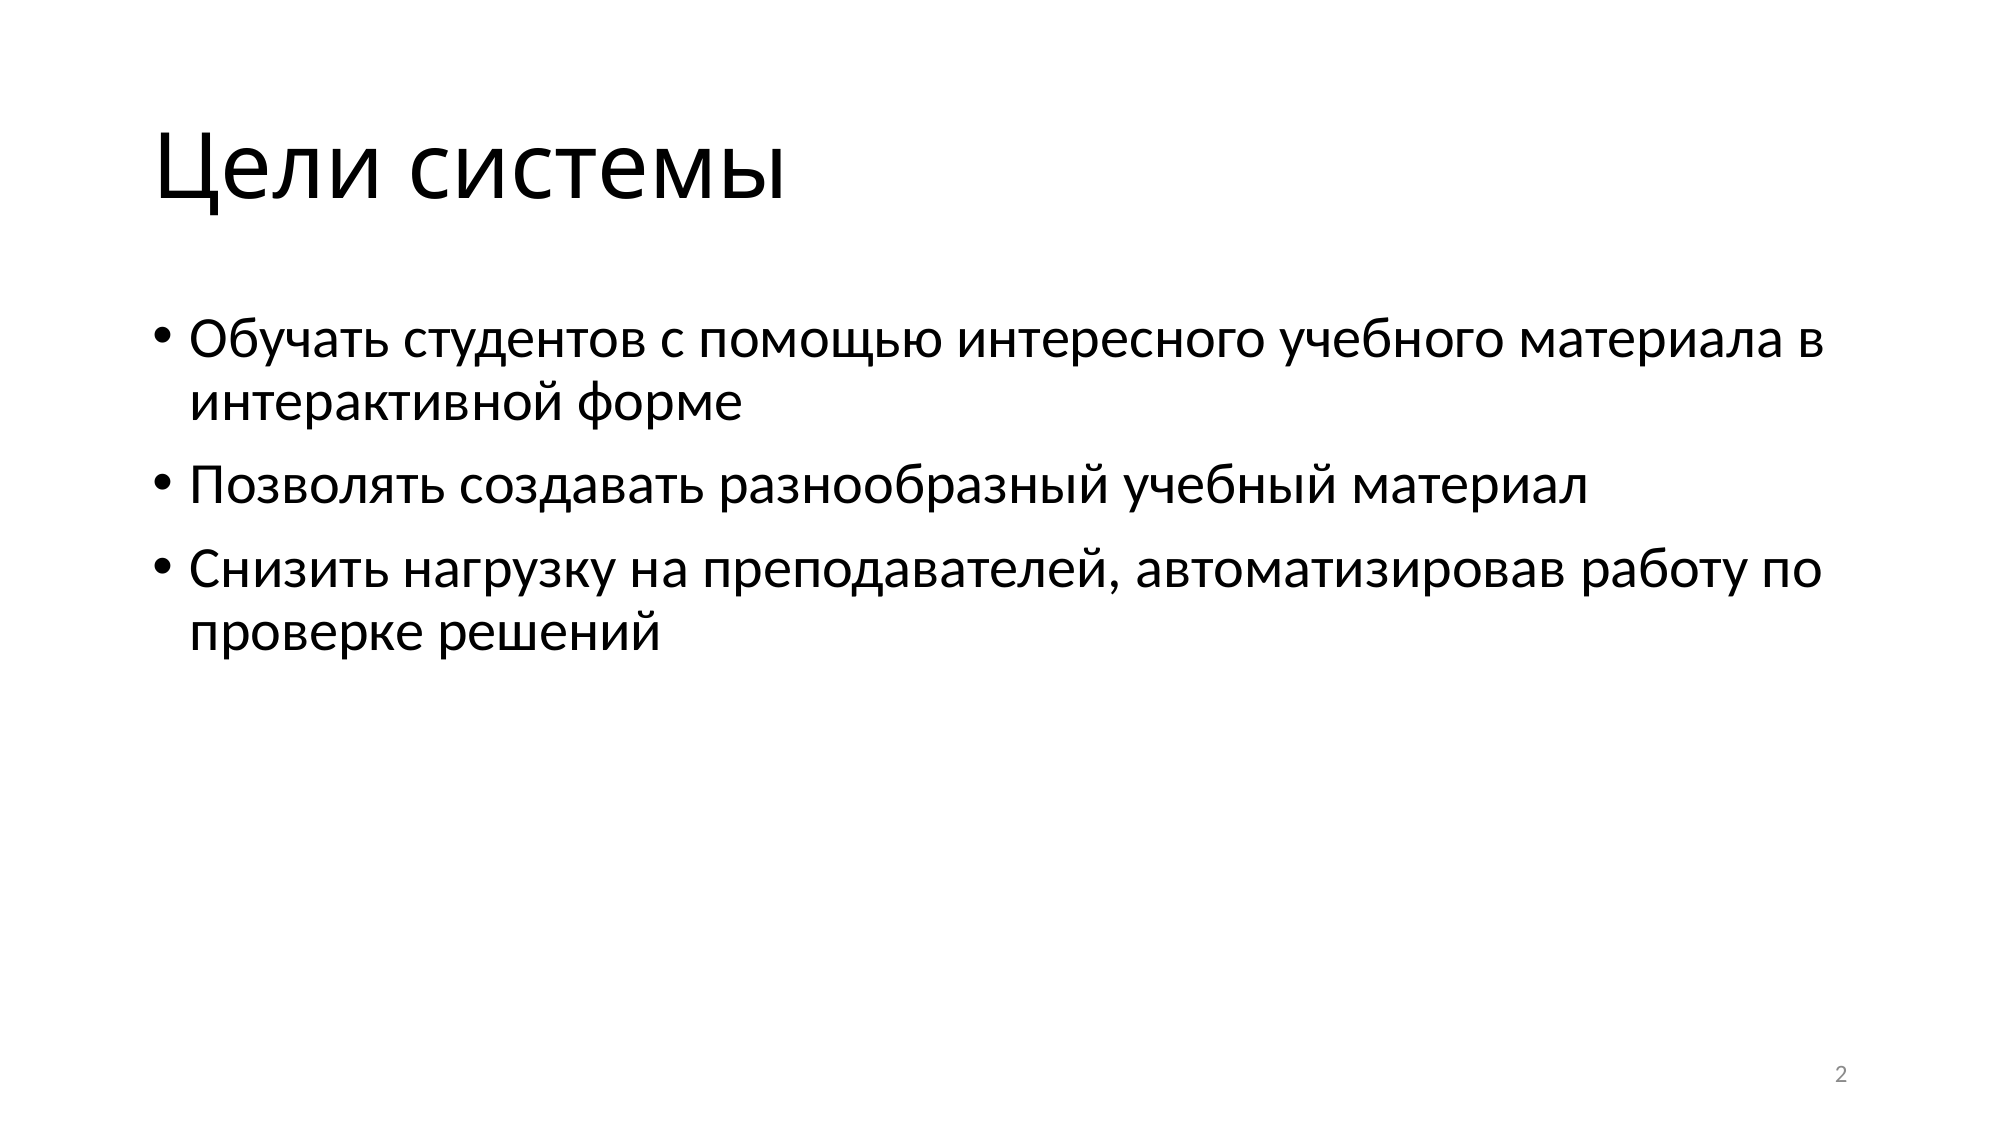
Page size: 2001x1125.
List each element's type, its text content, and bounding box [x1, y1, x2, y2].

slide_number 2 [1412, 1042, 1863, 1103]
title Цели системы [137, 59, 1863, 278]
list Обучать студентов с помощью интересного учебного материала в интерактивной форме Позволять создавать разнообразный учебный материал Снизить нагрузку на преподавателей, автоматизировав работу по проверке решений [137, 299, 1863, 1014]
